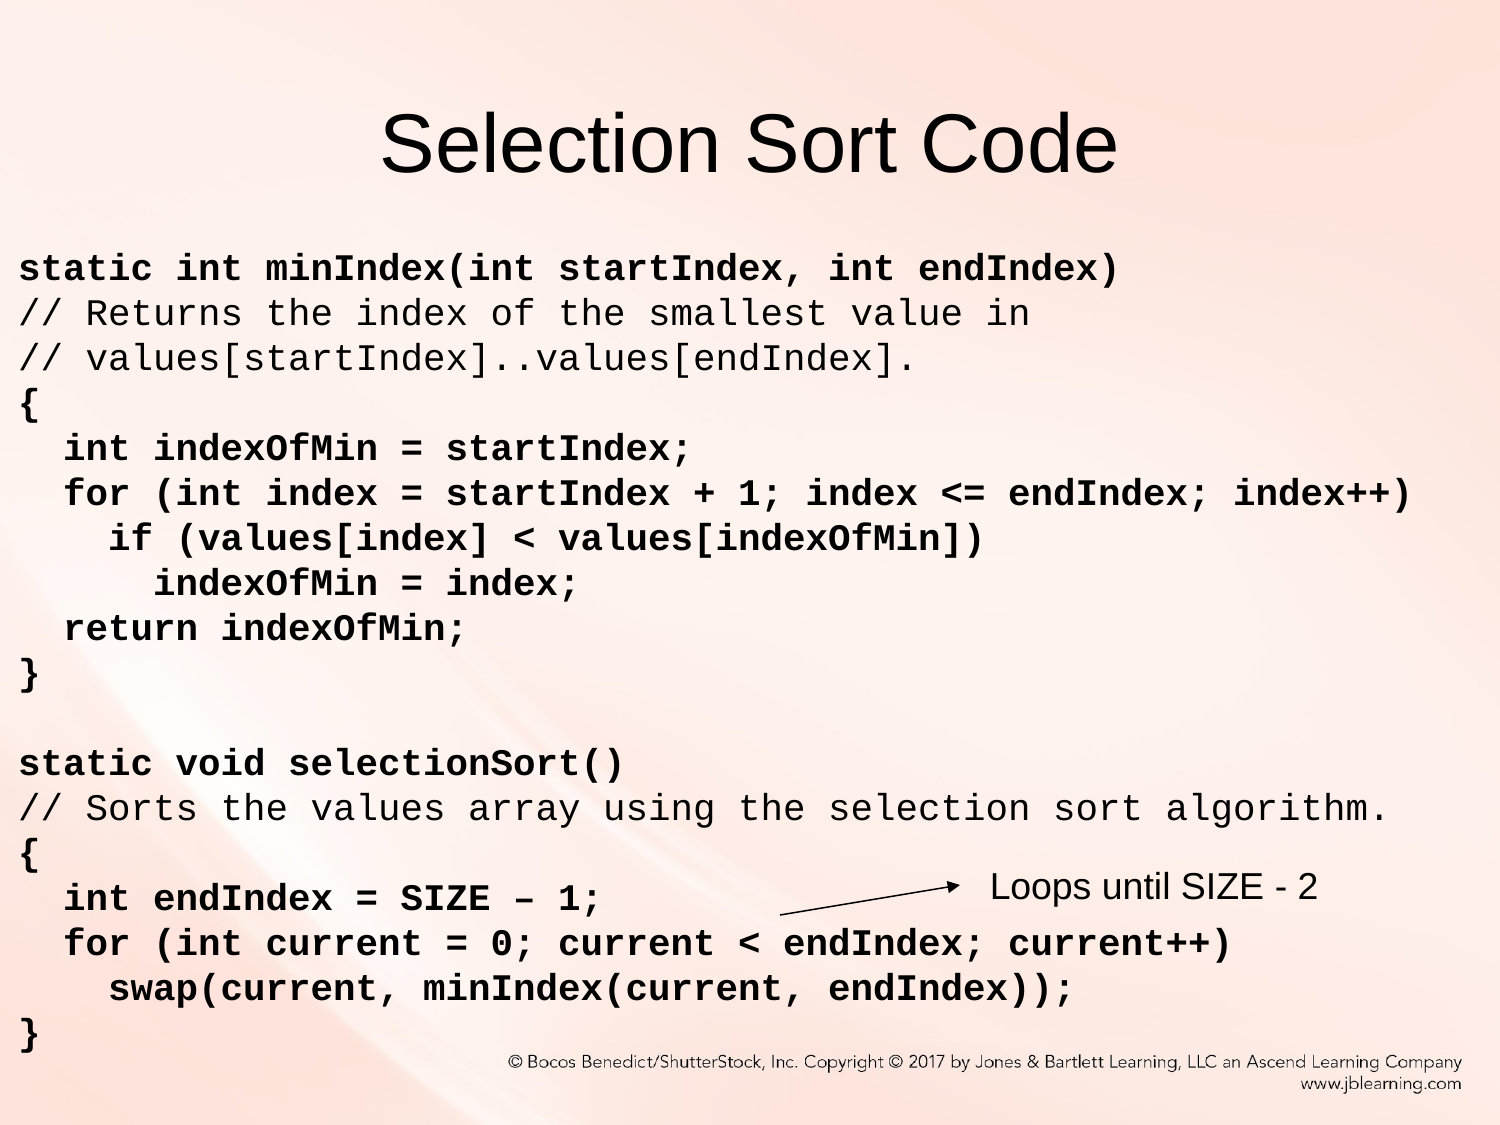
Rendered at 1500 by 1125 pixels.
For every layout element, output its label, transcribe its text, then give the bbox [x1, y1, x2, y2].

text_box Loops until SIZE - 2 [975, 854, 1365, 941]
picture [0, 0, 1500, 1125]
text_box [779, 884, 961, 916]
text_box static int minIndex(int startIndex, int endIndex) // Returns the index of the smallest value in // values[startIndex]..values[endIndex]. { int indexOfMin = startIndex; for (int index = startIndex + 1; index <= endIndex; index++) if (values[index] < values[indexOfMin]) indexOfMin = index; return indexOfMin; } static void selectionSort() // Sorts the values array using the selection sort algorithm. { int endIndex = SIZE – 1; for (int current = 0; current < endIndex; current++) swap(current, minIndex(current, endIndex)); } [3, 235, 1428, 1061]
text_box Selection Sort Code [74, 45, 1425, 233]
